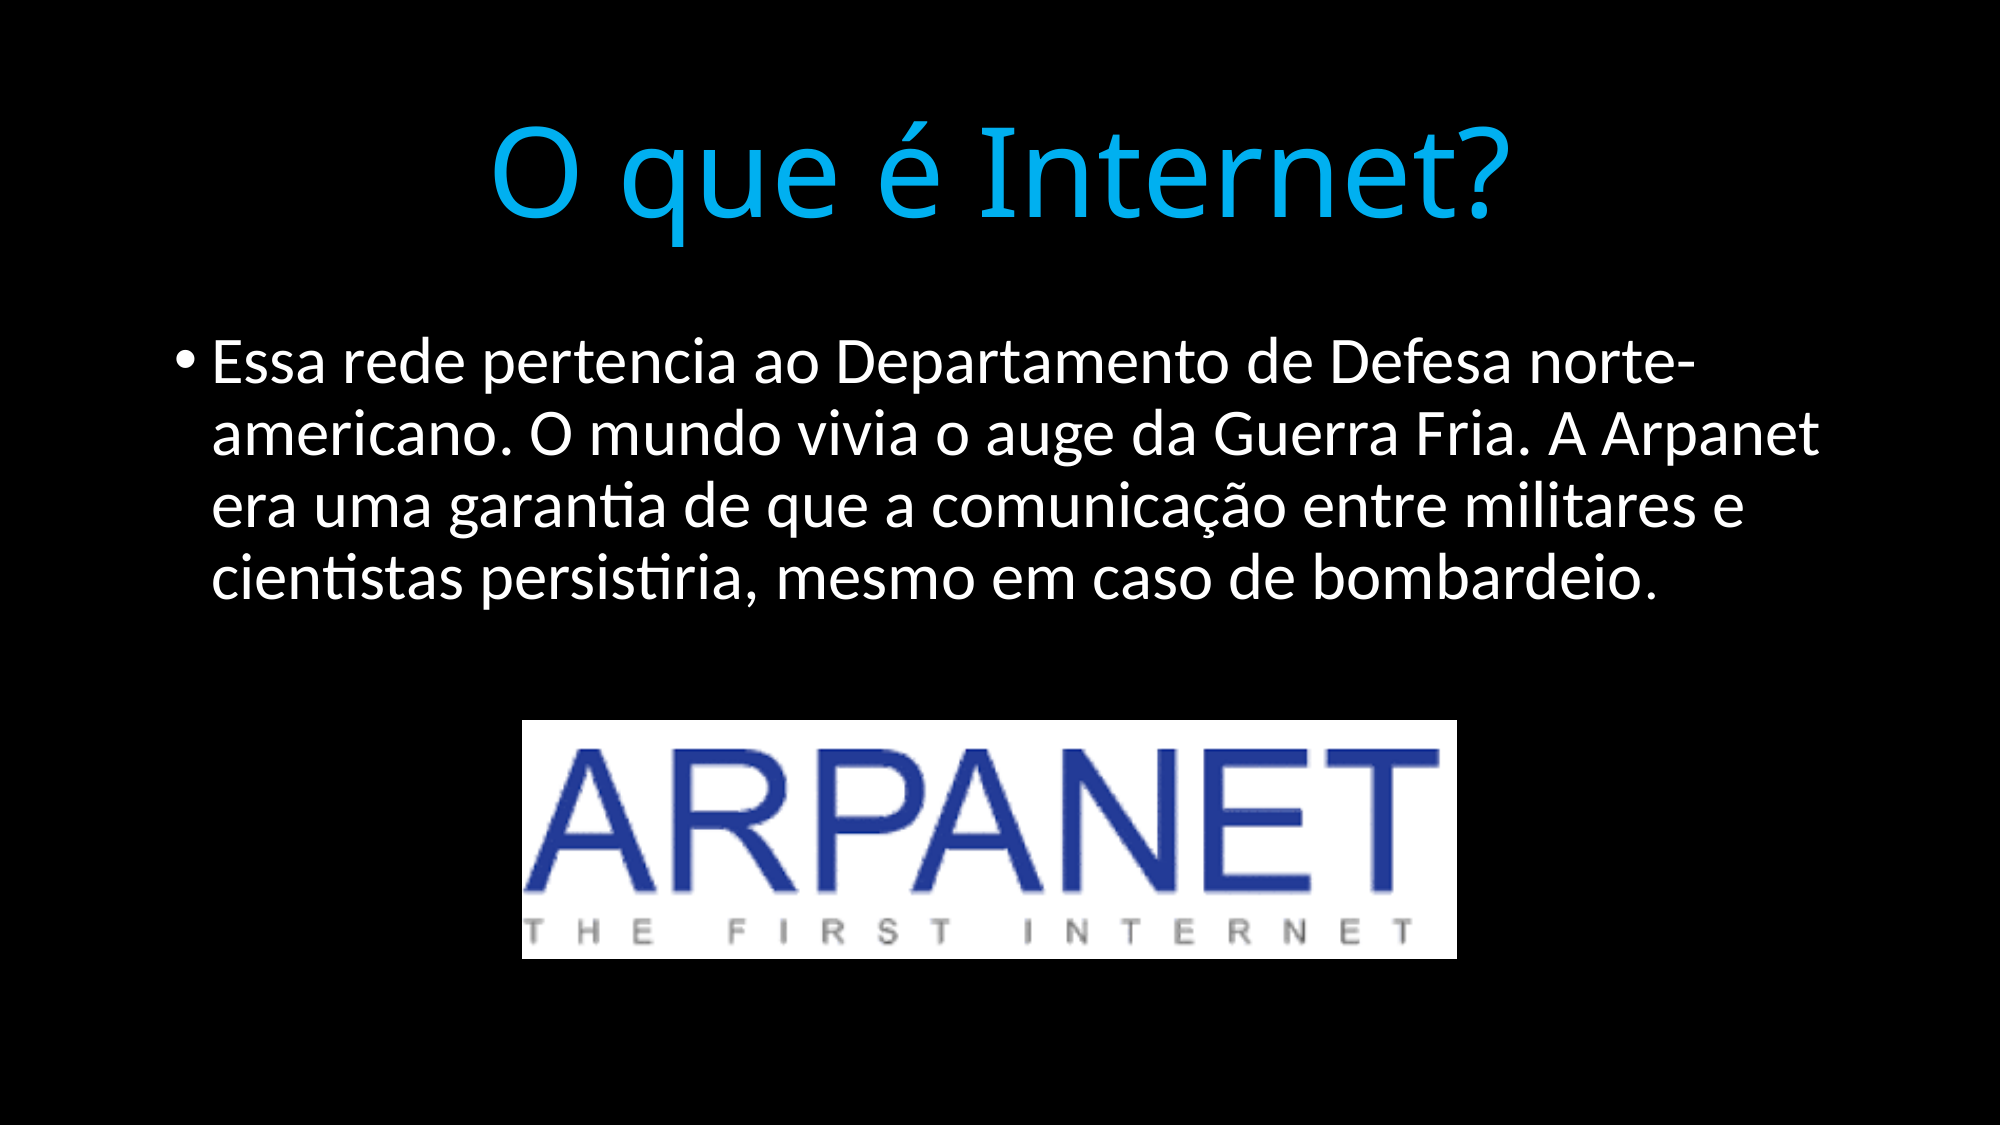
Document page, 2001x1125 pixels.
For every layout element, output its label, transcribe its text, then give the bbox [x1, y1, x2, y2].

text_box Essa rede pertencia ao Departamento de Defesa norte-americano. O mundo vivia o auge da Guerra Fria. A Arpanet era uma garantia de que a comunicação entre militares e cientistas persistiria, mesmo em caso de bombardeio. [159, 252, 1884, 967]
picture [522, 720, 1457, 959]
text_box O que é Internet? [137, 59, 1863, 278]
